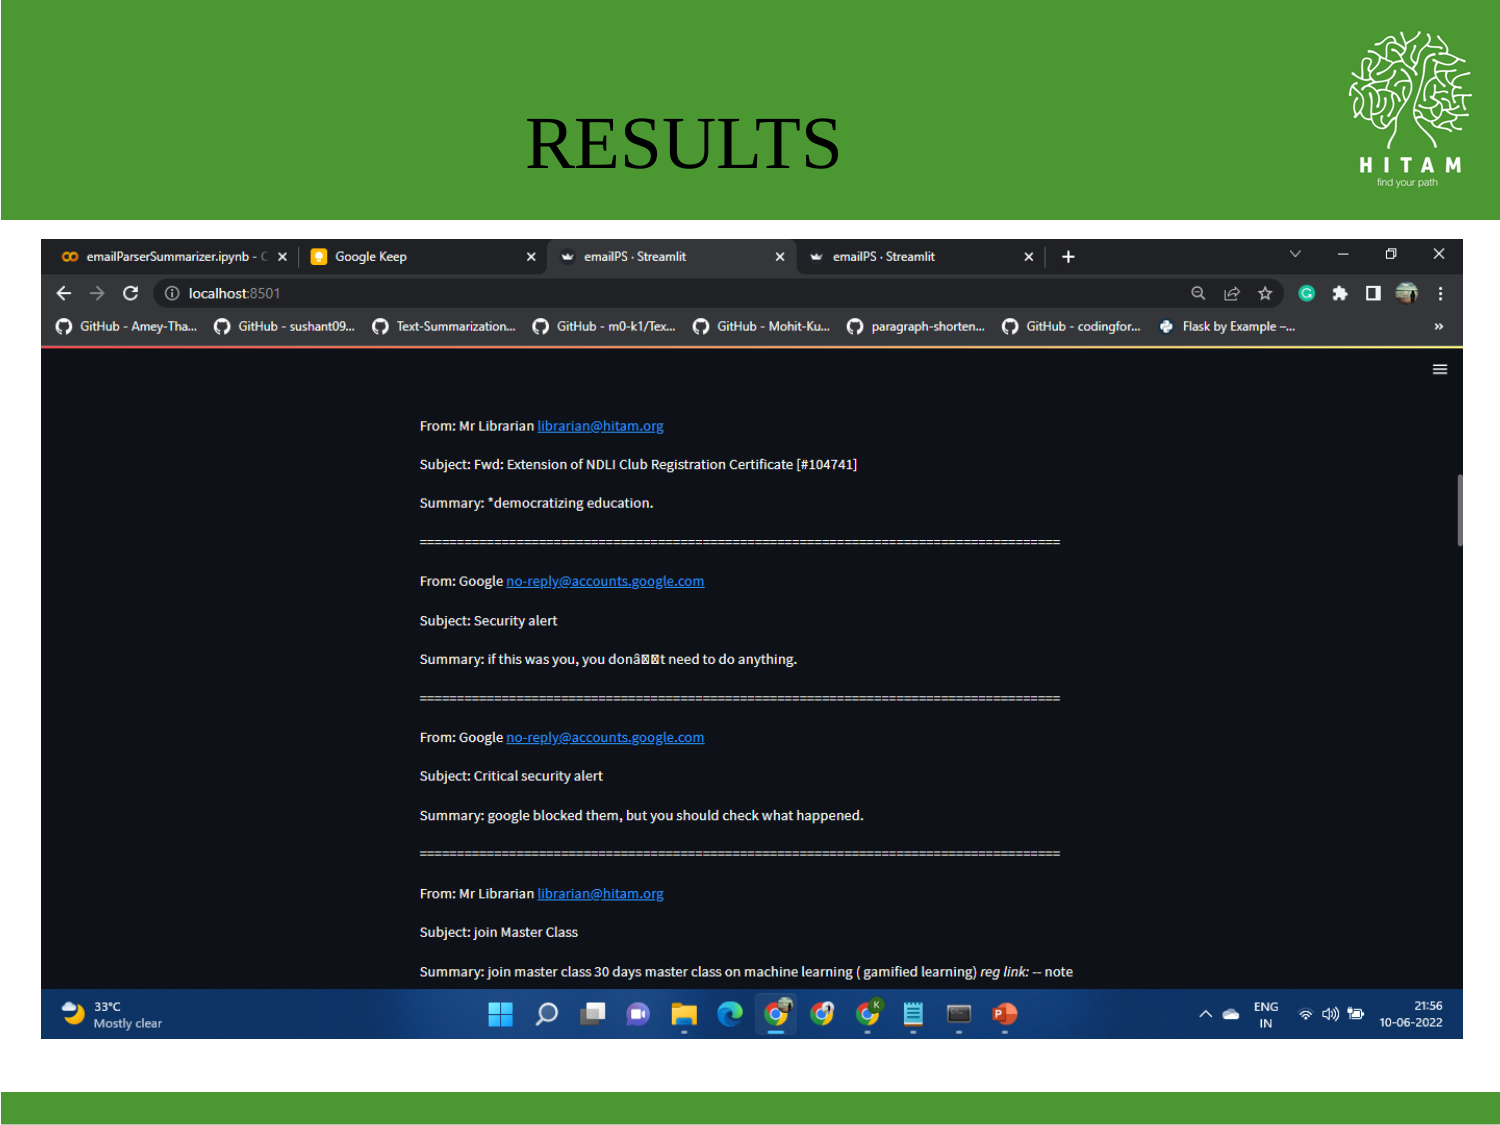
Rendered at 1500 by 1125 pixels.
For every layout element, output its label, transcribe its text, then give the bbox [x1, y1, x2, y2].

picture [0, 0, 1500, 1125]
title RESULTS [75, 44, 1425, 233]
